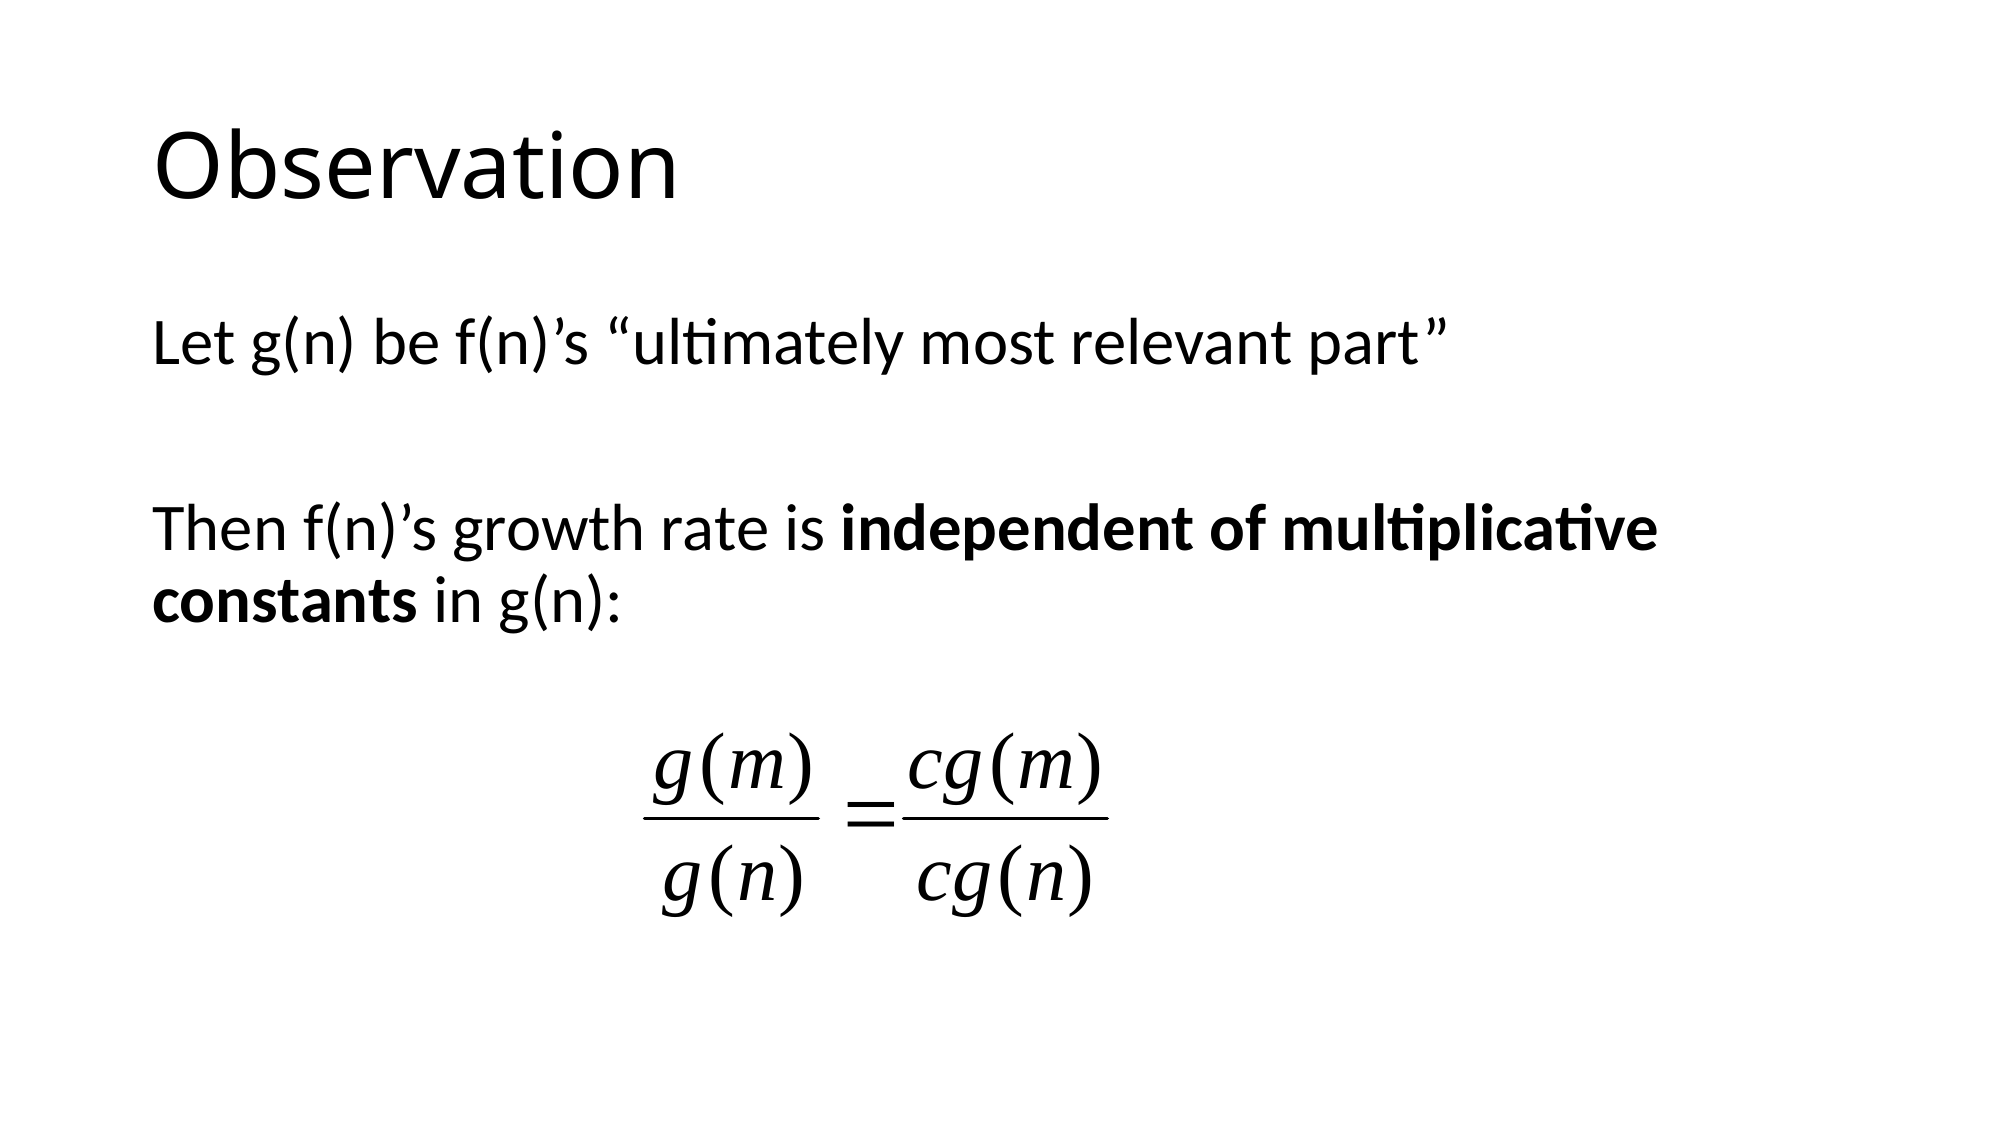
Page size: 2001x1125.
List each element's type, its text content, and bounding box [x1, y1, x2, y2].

list Let g(n) be f(n)’s “ultimately most relevant part” Then f(n)’s growth rate is independent of multiplicative constants in g(n): [137, 299, 1888, 1014]
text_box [631, 711, 1126, 933]
title Observation [137, 59, 1863, 278]
